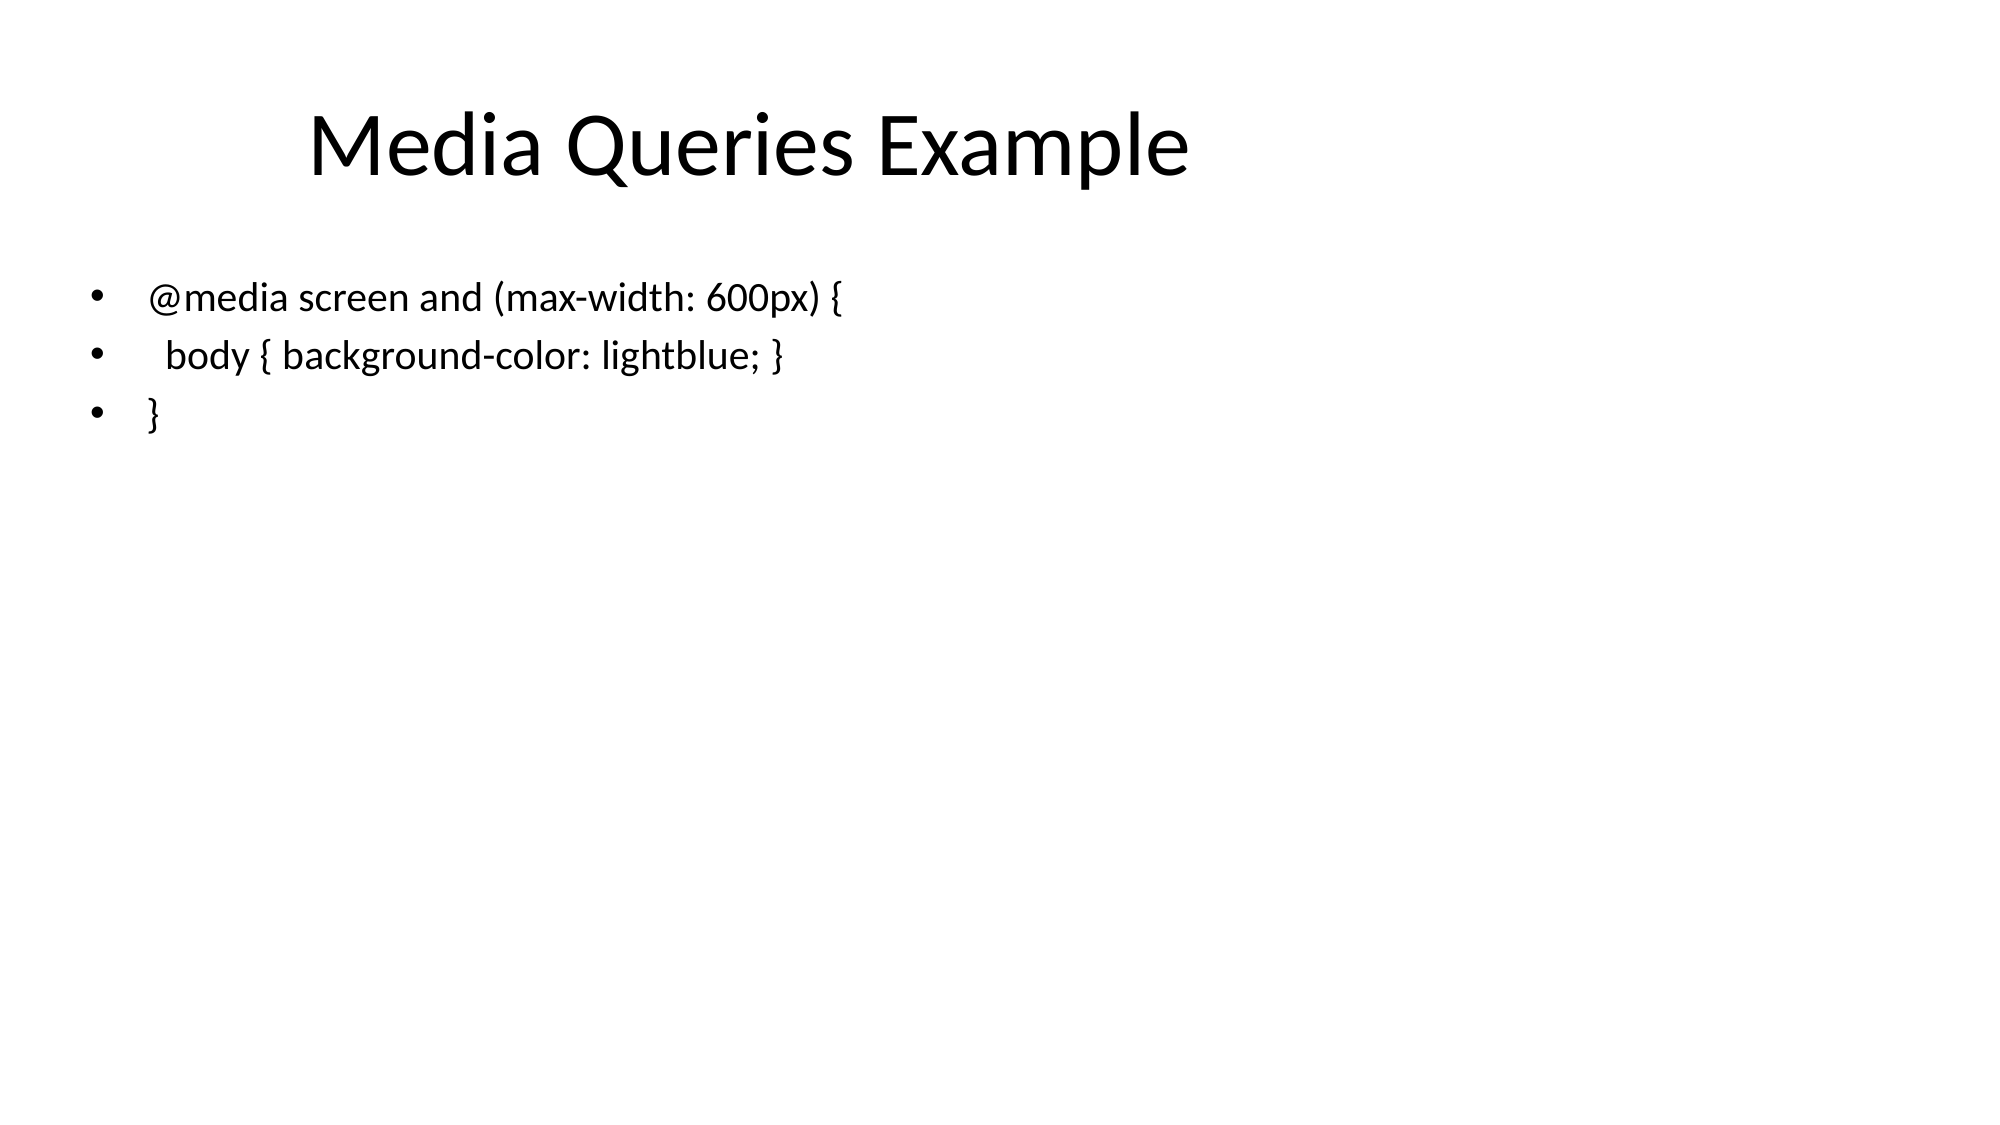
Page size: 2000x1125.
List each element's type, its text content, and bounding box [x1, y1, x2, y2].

list @media screen and (max-width: 600px) { body { background-color: lightblue; } } [75, 262, 1425, 1005]
title Media Queries Example [75, 45, 1425, 233]
